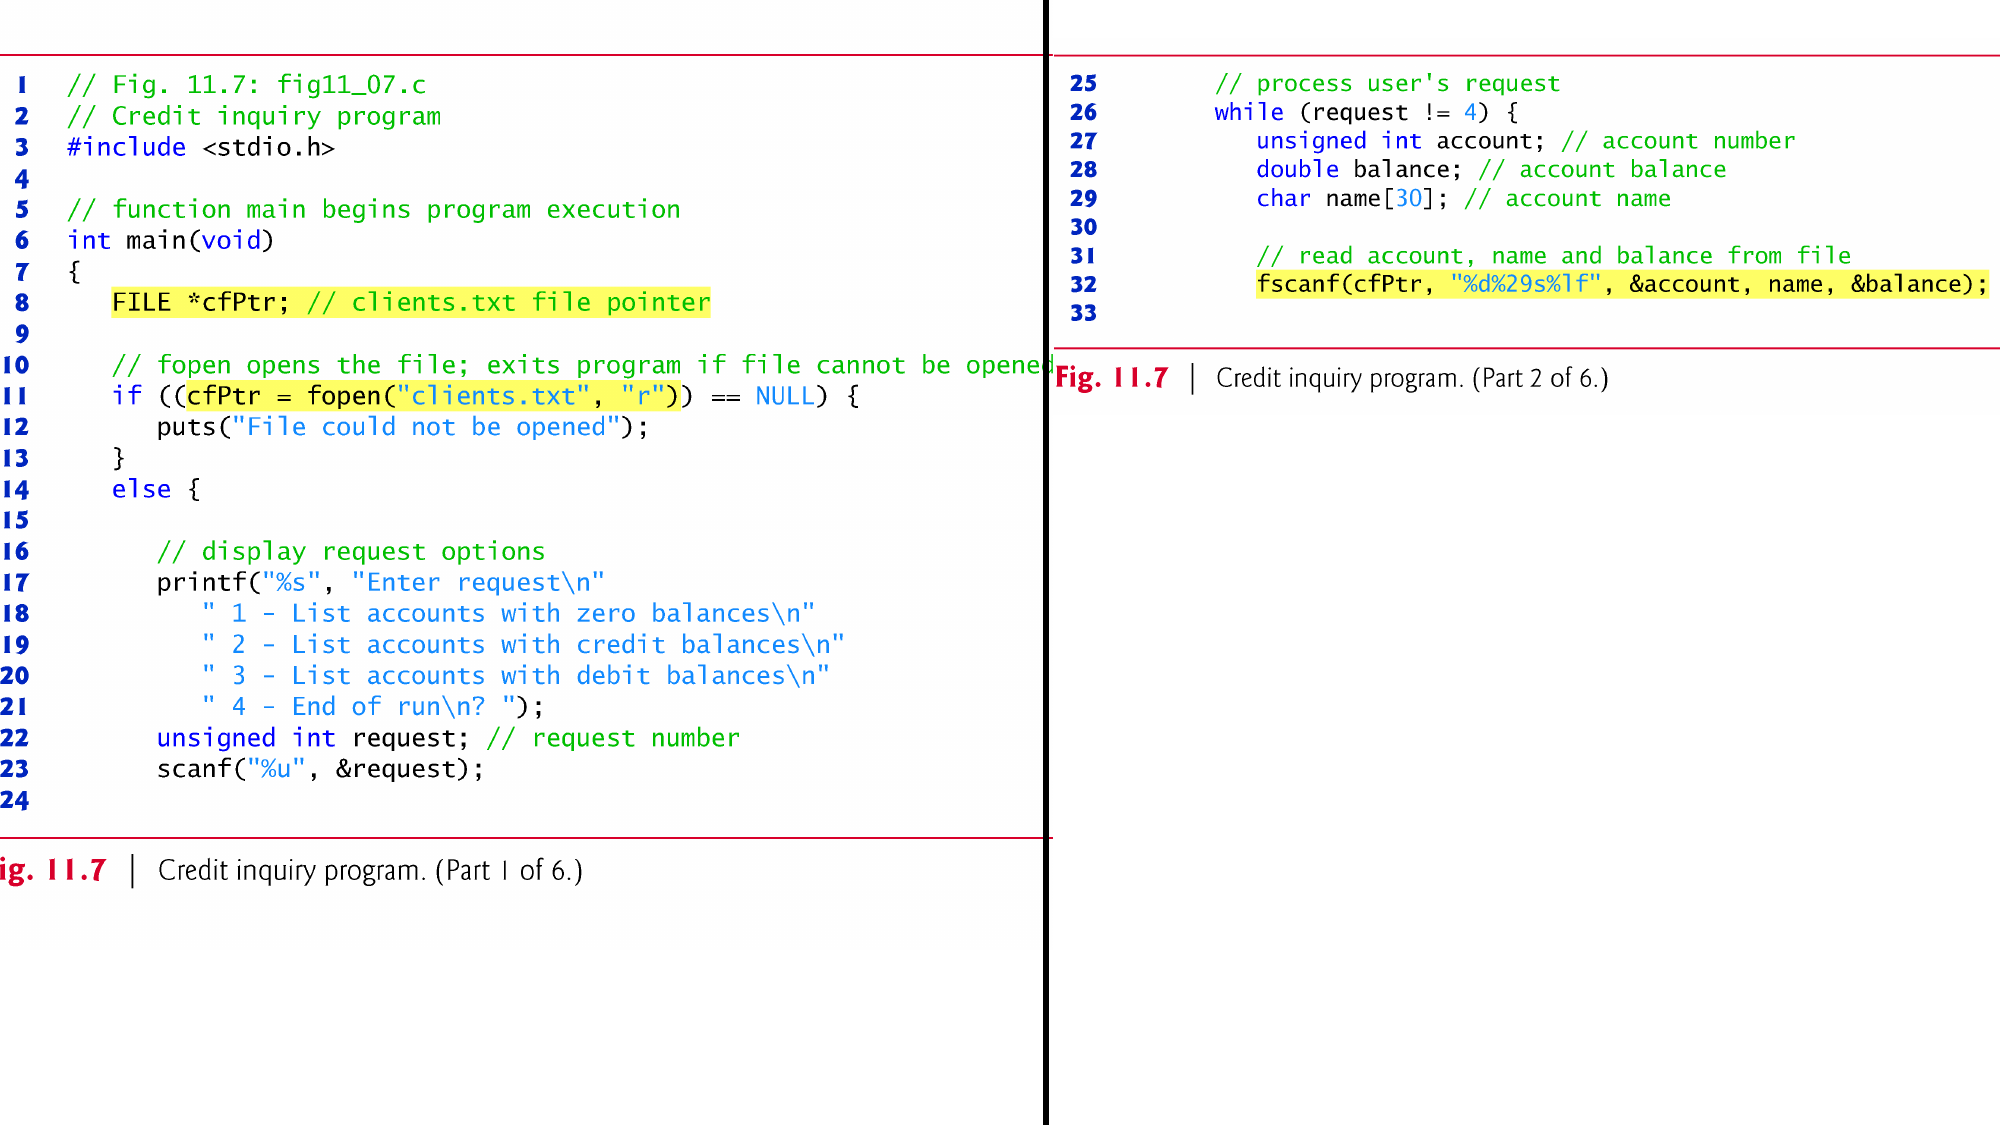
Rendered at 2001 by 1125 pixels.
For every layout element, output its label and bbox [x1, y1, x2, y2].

picture [1046, 0, 2000, 950]
picture [0, 0, 1045, 950]
